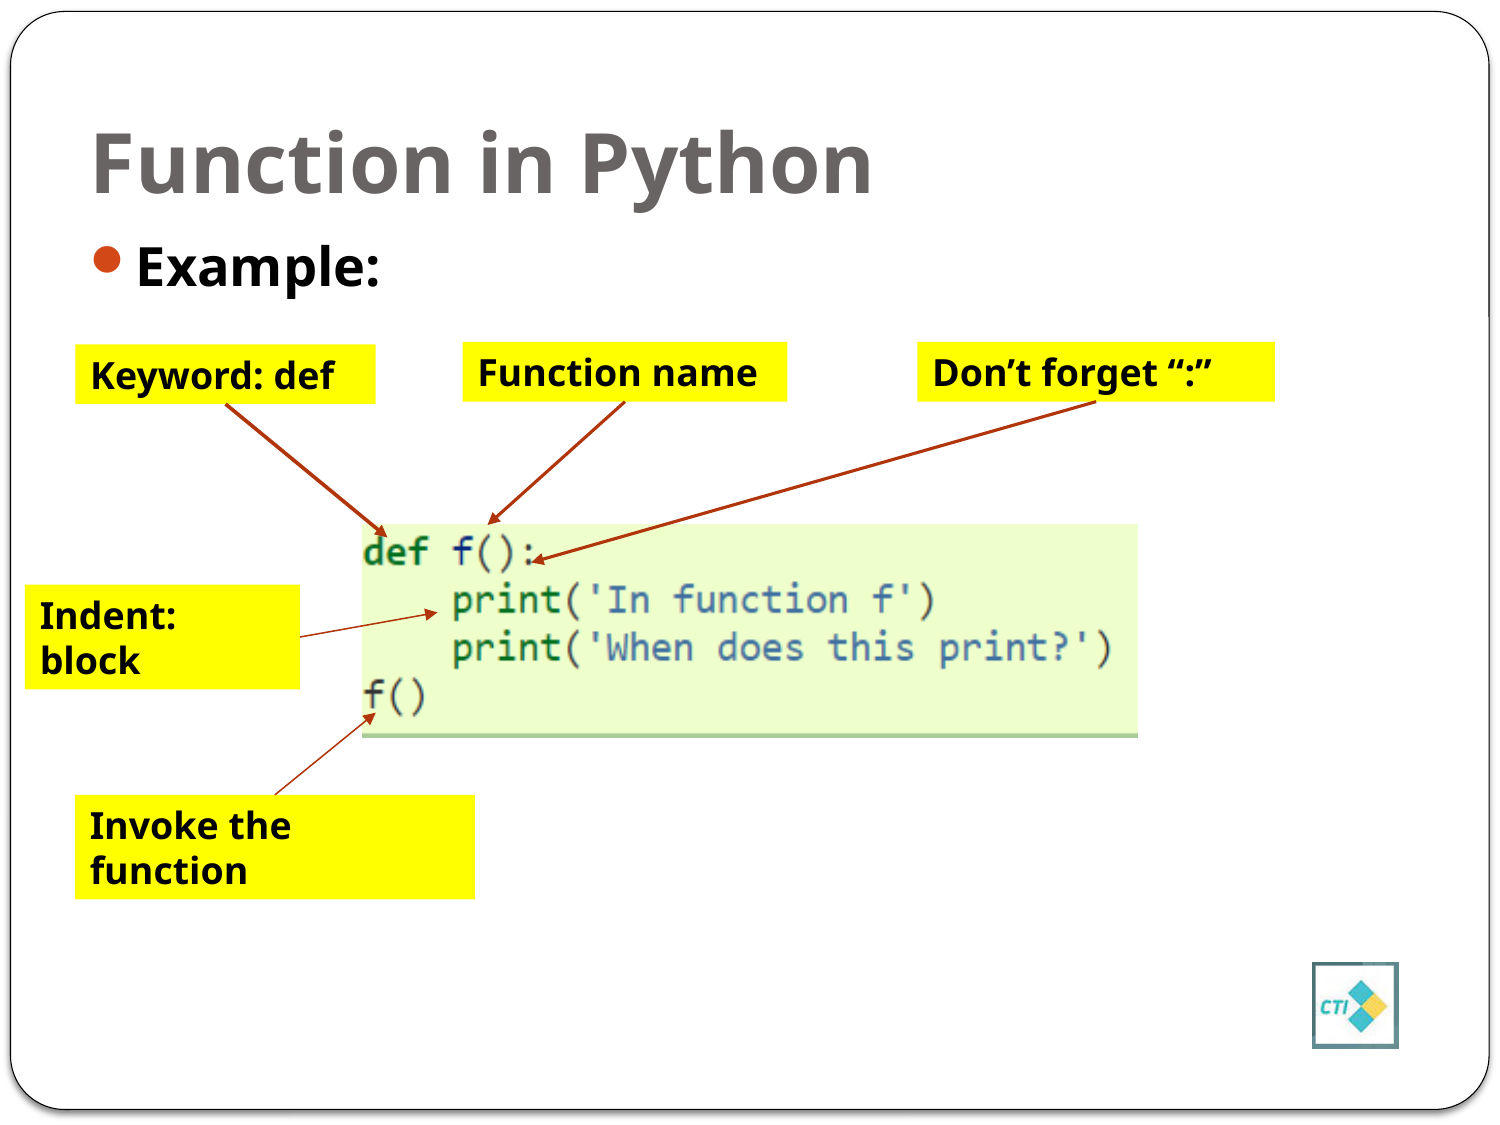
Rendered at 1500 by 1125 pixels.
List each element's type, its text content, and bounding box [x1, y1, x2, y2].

text_box Don’t forget “:” [917, 341, 1275, 402]
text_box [299, 612, 438, 616]
list Example: [75, 224, 1425, 1005]
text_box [274, 712, 377, 795]
text_box Function name [462, 341, 788, 402]
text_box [225, 404, 388, 538]
text_box Invoke the function [75, 794, 475, 900]
text_box Indent: block [24, 584, 300, 690]
text_box Keyword: def [75, 344, 376, 404]
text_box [487, 402, 528, 526]
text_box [530, 402, 1097, 563]
picture [1312, 962, 1399, 1049]
picture [361, 524, 1139, 738]
title Function in Python [75, 45, 1425, 224]
